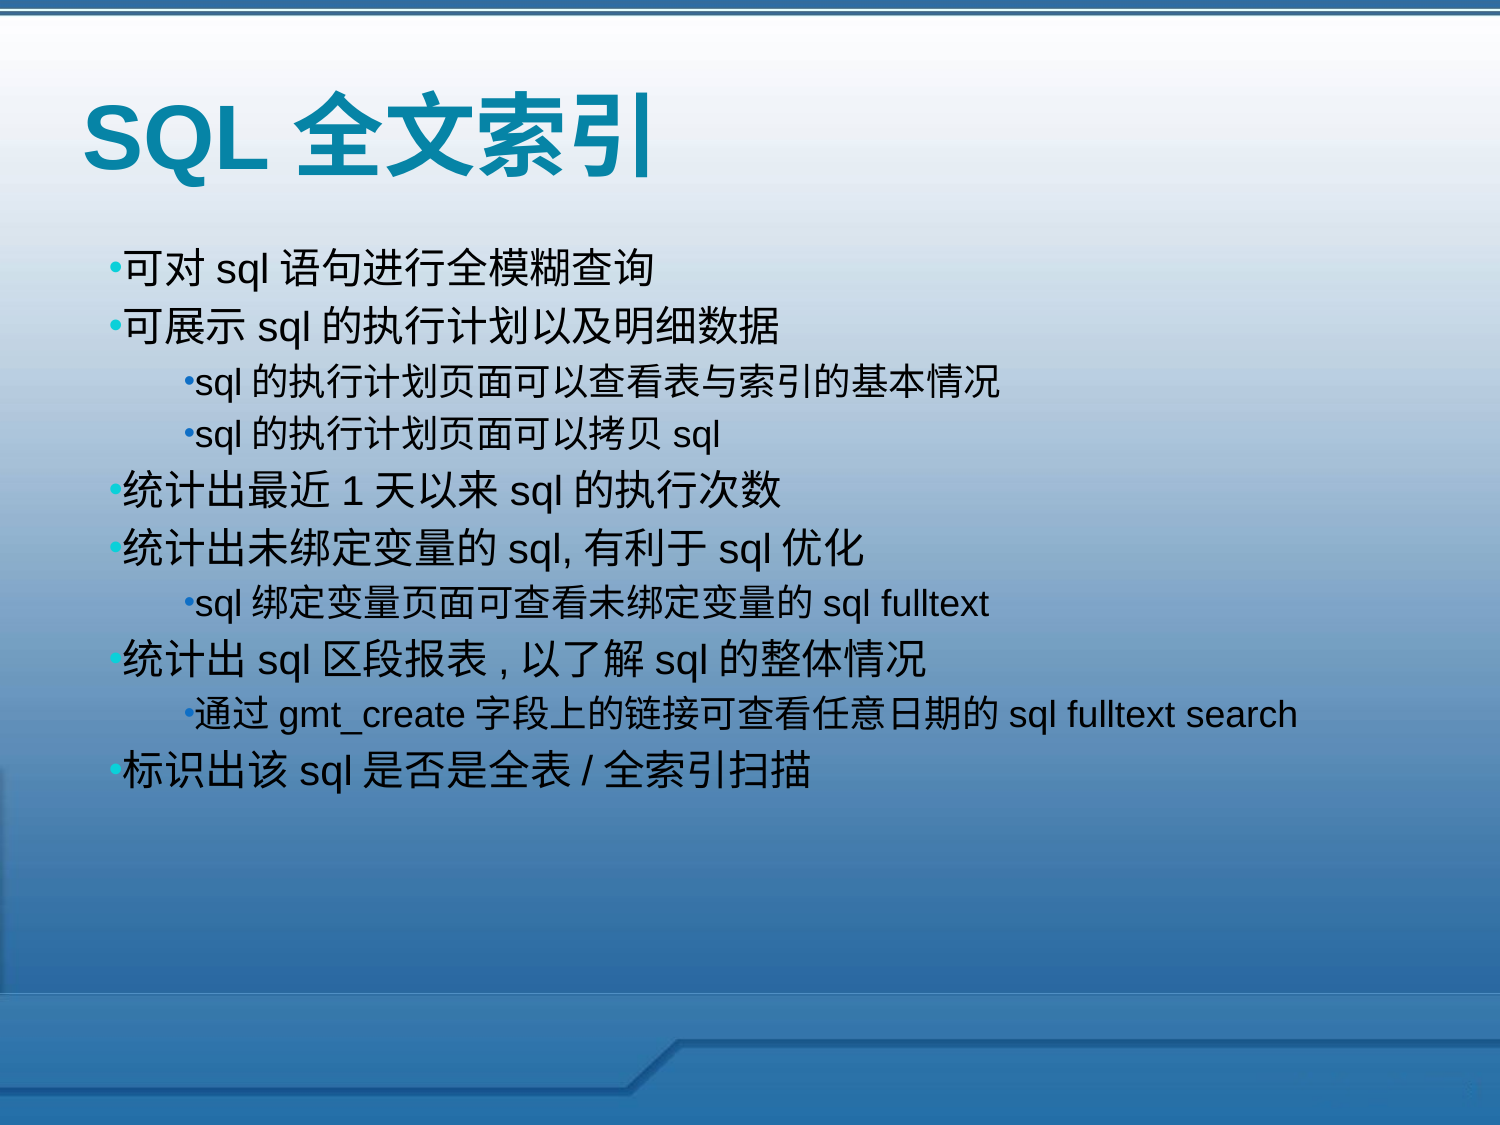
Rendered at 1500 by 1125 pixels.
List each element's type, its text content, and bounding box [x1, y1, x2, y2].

subtitle 可对sql语句进行全模糊查询 可展示sql的执行计划以及明细数据 sql的执行计划页面可以查看表与索引的基本情况 sql的执行计划页面可以拷贝sql 统计出最近1天以来sql的执行次数 统计出未绑定变量的sql,有利于sql优化 sql绑定变量页面可查看未绑定变量的sql fulltext 统计出sql区段报表,以了解sql的整体情况 通过gmt_create字段上的链接可查看任意日期的sql fulltext search 标识出该sql是否是全表/全索引扫描 [93, 234, 1395, 1032]
picture [0, 0, 1500, 1125]
title SQL全文索引 [81, 70, 716, 188]
